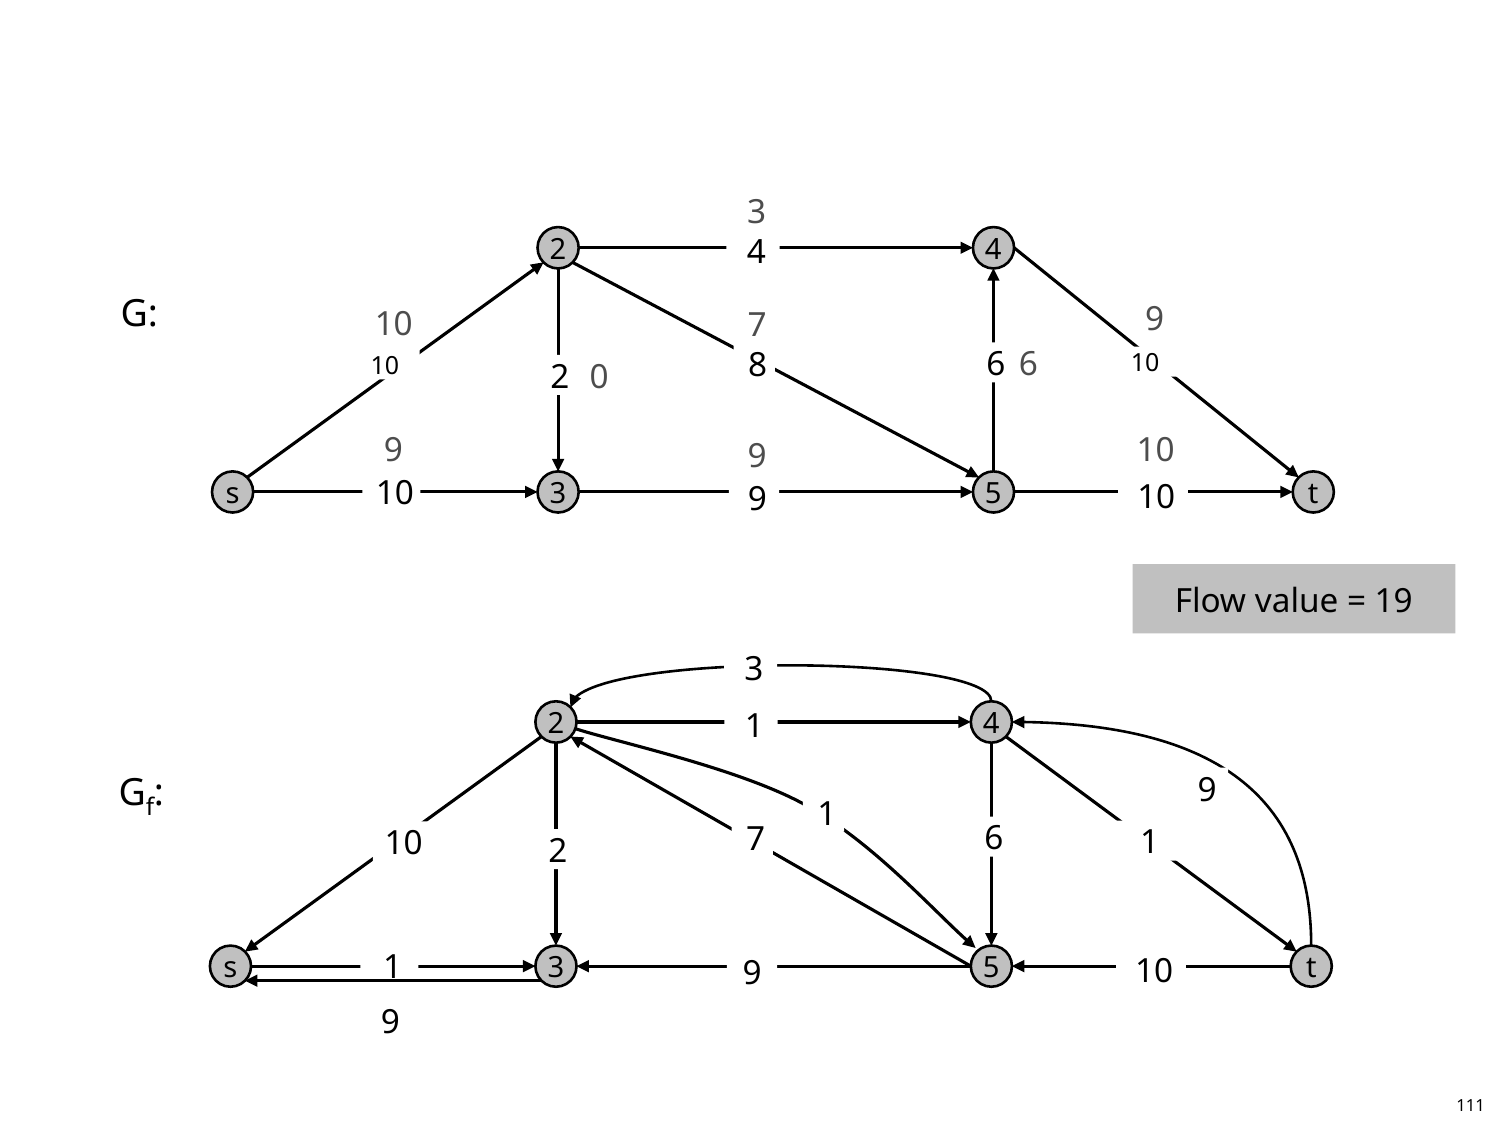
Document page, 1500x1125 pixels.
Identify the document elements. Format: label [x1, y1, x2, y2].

text_box [110, 289, 184, 335]
text_box [1132, 564, 1456, 634]
slide_number [1187, 1087, 1500, 1125]
text_box [728, 190, 785, 219]
text_box [108, 763, 182, 821]
text_box [209, 227, 1334, 1125]
